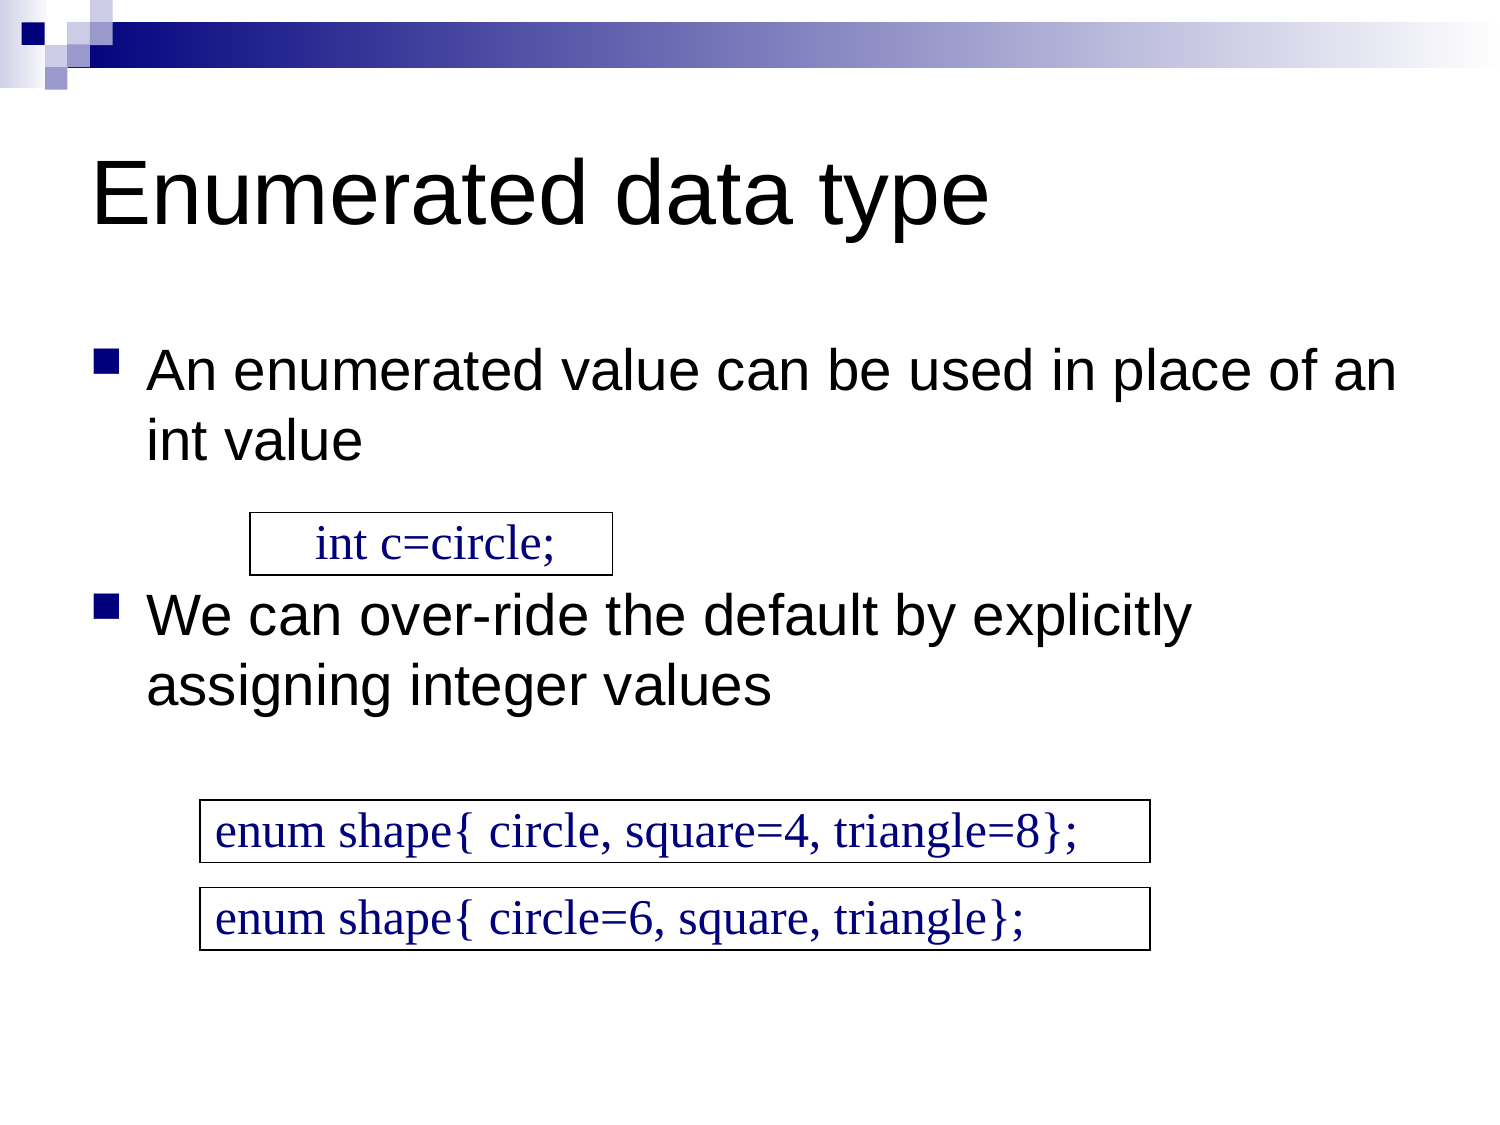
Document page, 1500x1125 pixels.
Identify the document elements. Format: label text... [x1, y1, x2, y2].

text_box int c=circle; [249, 512, 613, 575]
text_box enum shape{ circle, square=4, triangle=8}; [200, 799, 1150, 863]
list An enumerated value can be used in place of an int value We can over-ride the default by explicitly assigning integer values [74, 324, 1426, 963]
text_box enum shape{ circle=6, square, triangle}; [200, 887, 1150, 950]
title Enumerated data type [74, 74, 1426, 301]
